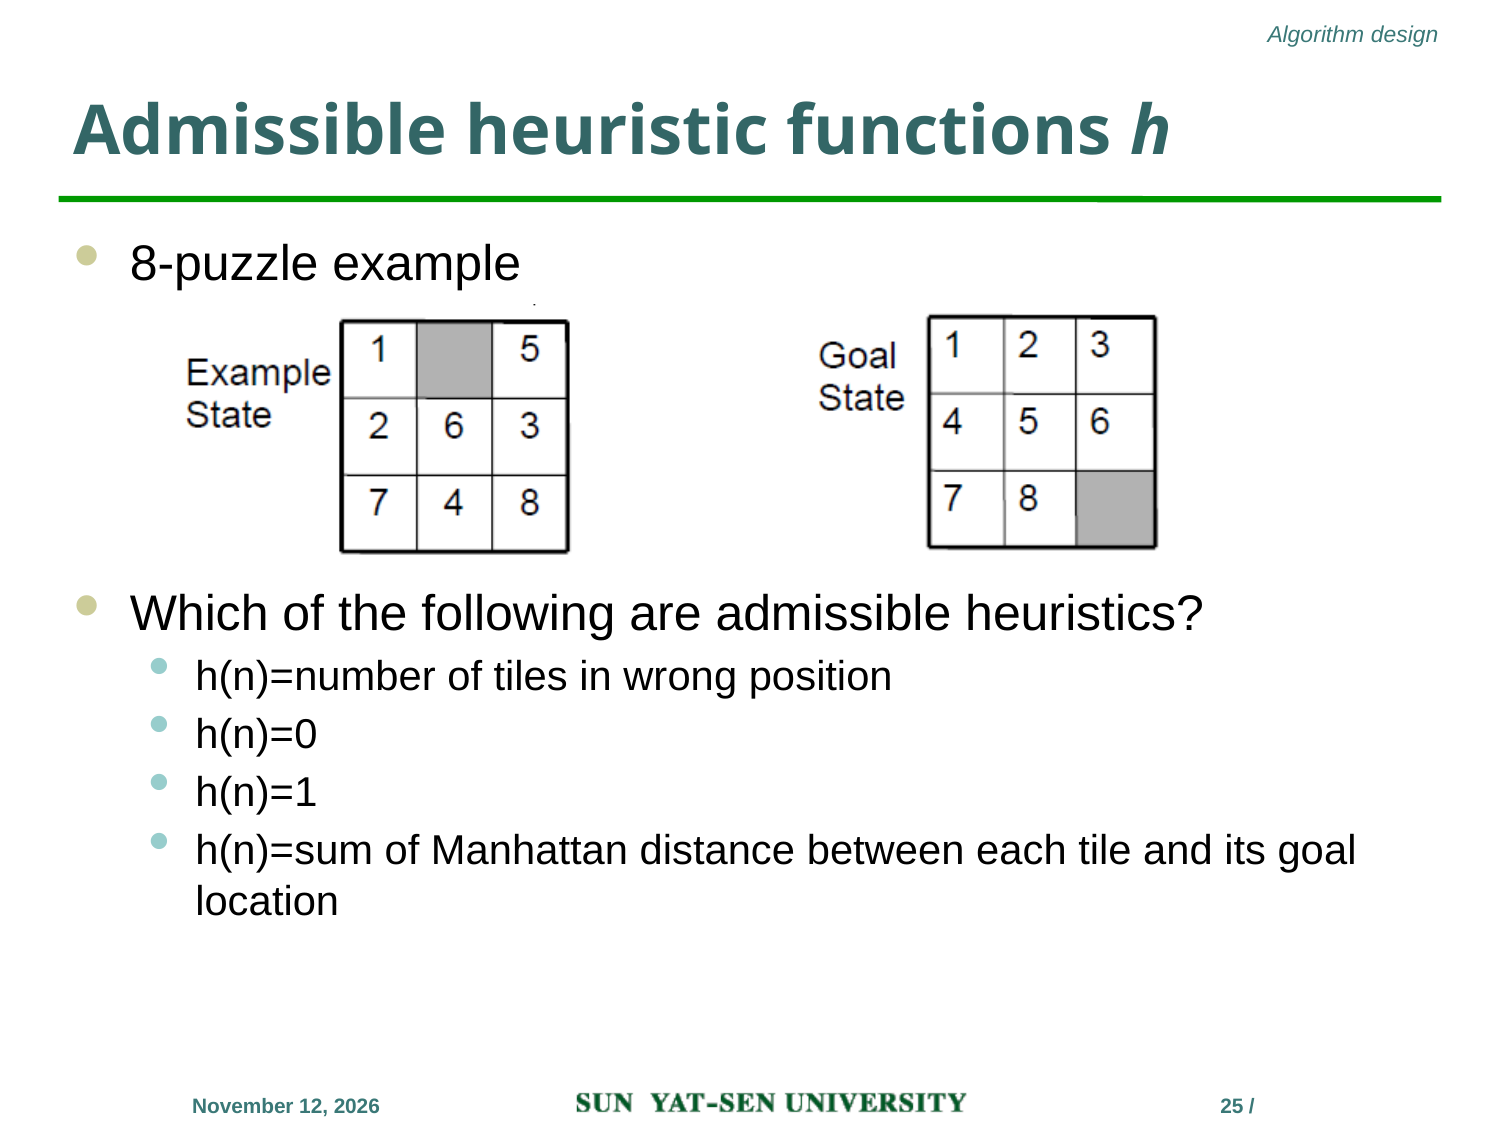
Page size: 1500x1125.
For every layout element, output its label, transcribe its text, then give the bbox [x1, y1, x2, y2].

picture [796, 298, 1182, 563]
list 8-puzzle example Which of the following are admissible heuristics? h(n)=number of tiles in wrong position h(n)=0 h(n)=1 h(n)=sum of Manhattan distance between each tile and its goal location [58, 222, 1442, 1079]
title Admissible heuristic functions h [58, 34, 1442, 176]
picture [175, 304, 584, 569]
picture [566, 1079, 973, 1125]
